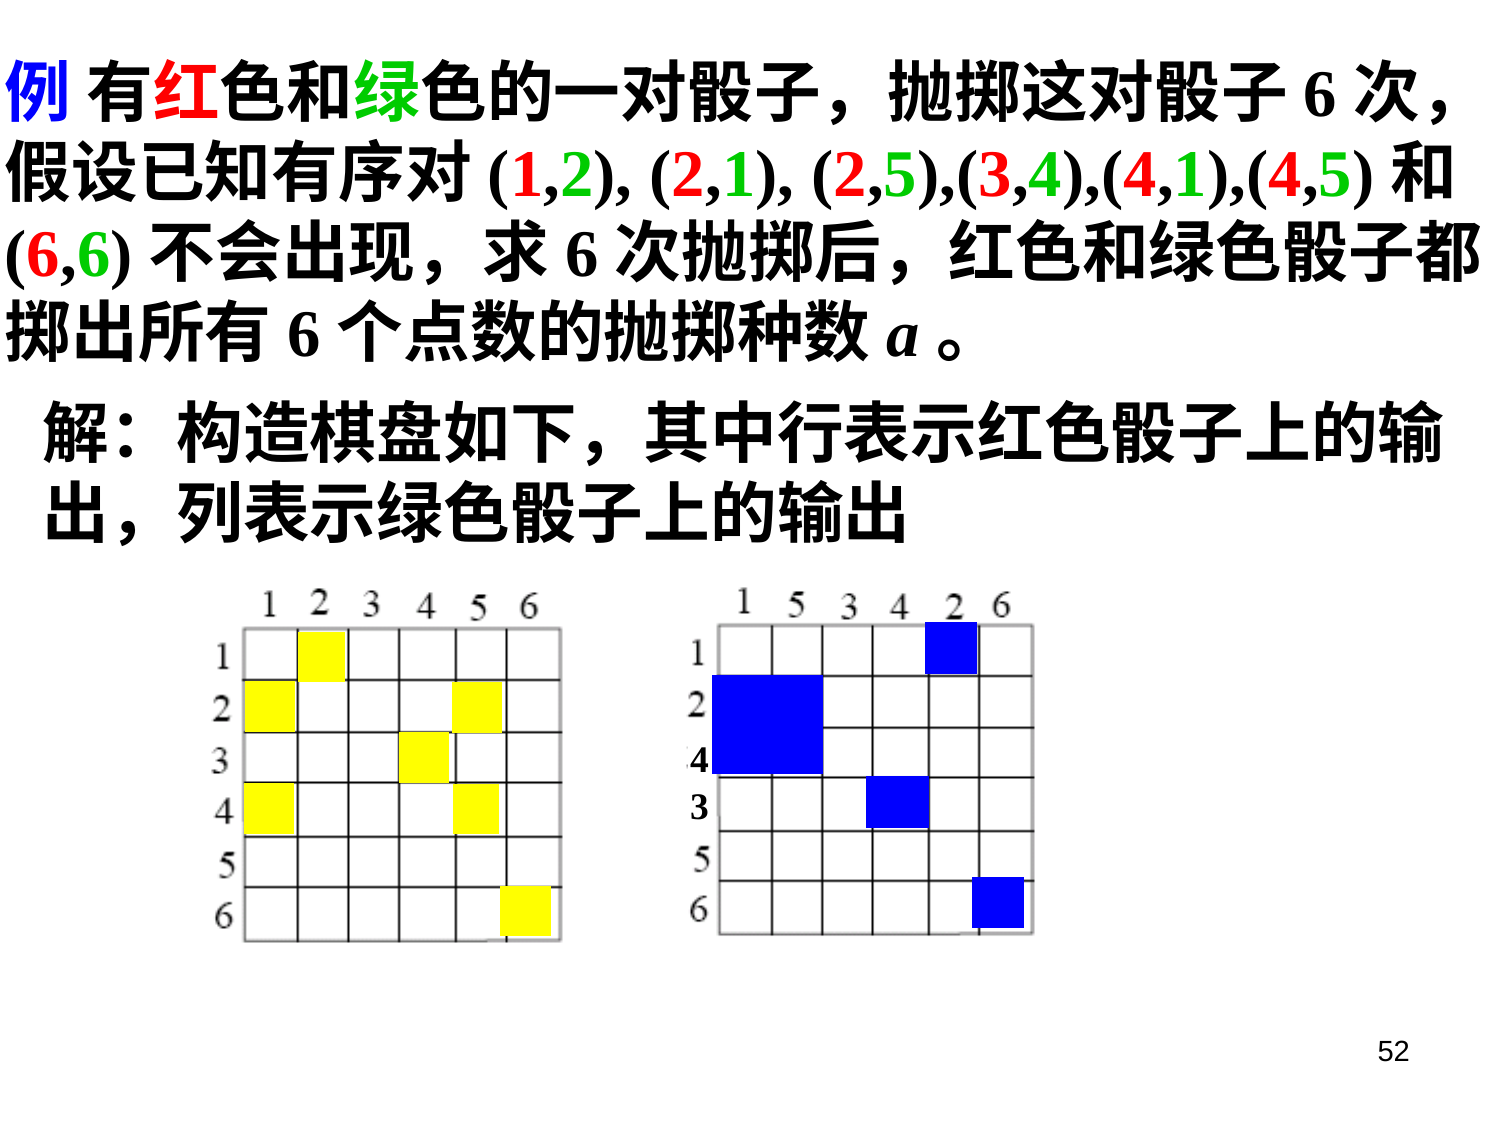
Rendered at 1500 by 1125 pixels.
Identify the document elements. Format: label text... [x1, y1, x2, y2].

text_box 例 有红色和绿色的一对骰子，抛掷这对骰子6次， 假设已知有序对(1,2), (2,1), (2,5),(3,4),(4,1),(4,5)和 (6,6)不会出现，求6次抛掷后，红色和绿色骰子都 掷出所有6个点数的抛掷种数a。 [0, 42, 1500, 378]
picture [206, 587, 574, 955]
slide_number 52 [1074, 1024, 1426, 1103]
text_box 解：构造棋盘如下，其中行表示红色骰子上的输 出，列表示绿色骰子上的输出 [28, 383, 1460, 558]
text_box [678, 585, 1043, 944]
